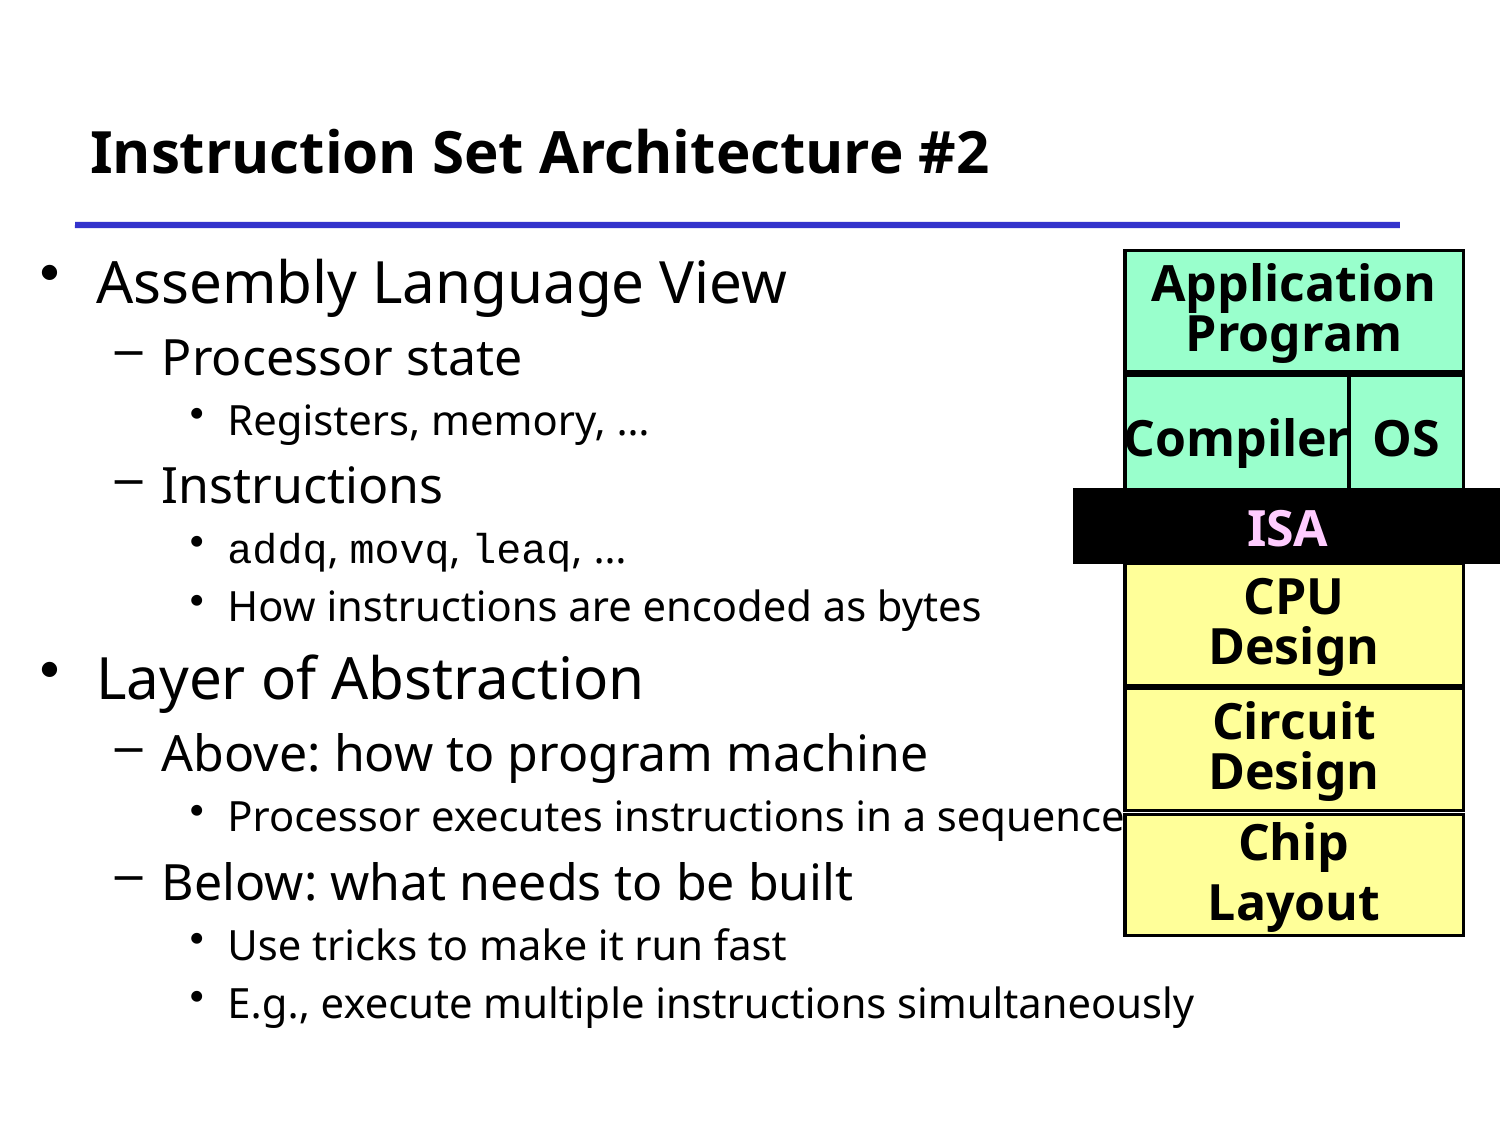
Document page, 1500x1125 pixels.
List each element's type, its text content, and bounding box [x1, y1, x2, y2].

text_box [1074, 250, 1500, 936]
list Assembly Language View Processor state Registers, memory, … Instructions addq, movq, leaq, … How instructions are encoded as bytes Layer of Abstraction Above: how to program machine Processor executes instructions in a sequence Below: what needs to be built Use tricks to make it run fast E.g., execute multiple instructions simultaneously [24, 237, 1213, 1046]
title Instruction Set Architecture #2 [74, 74, 1401, 226]
